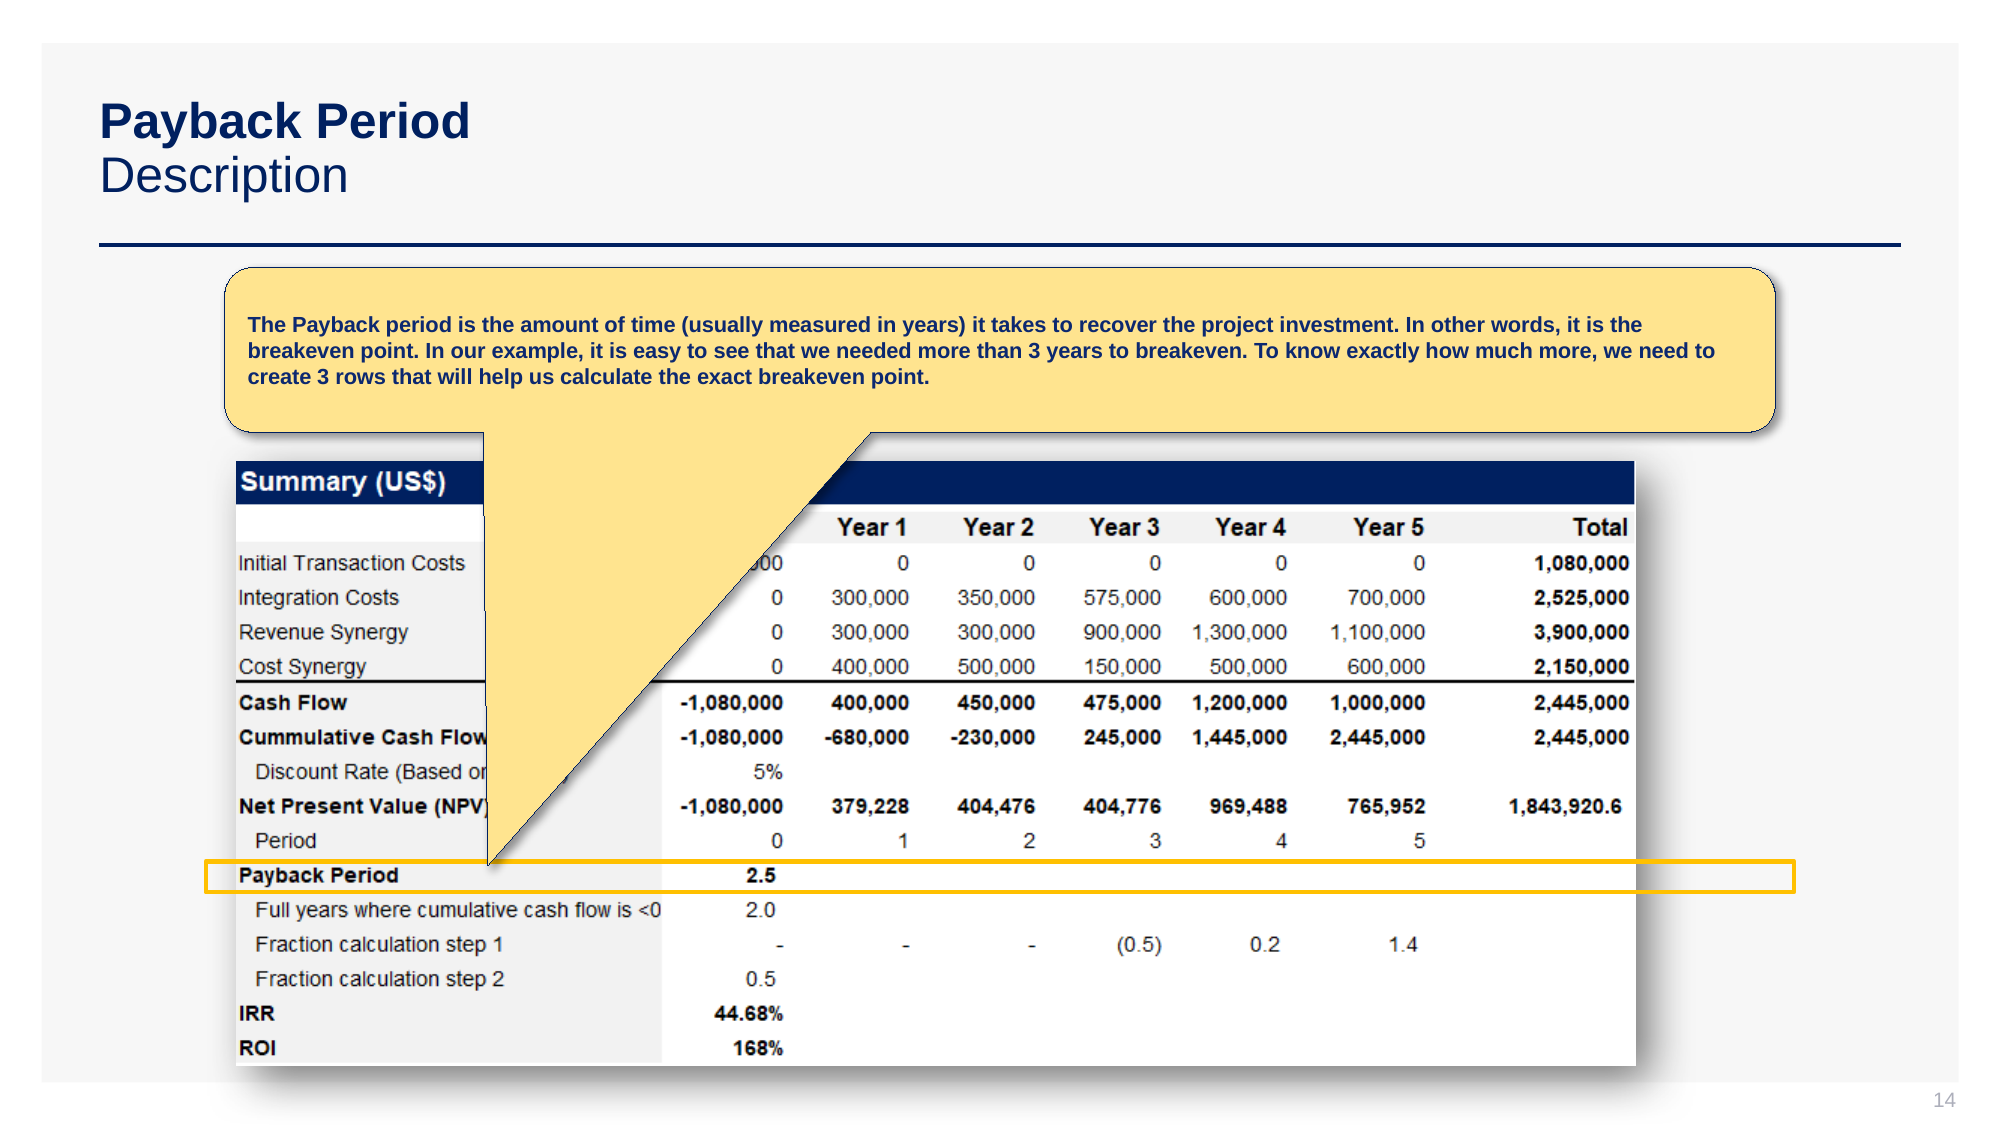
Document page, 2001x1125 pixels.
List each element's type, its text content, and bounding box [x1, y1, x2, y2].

title Payback Period Description [84, 59, 1901, 239]
text_box The Payback period is the amount of time (usually measured in years) it takes to recover the project investment. In other words, it is the breakeven point. In our example, it is easy to see that we needed more than 3 years to breakeven. To know exactly how much more, we need to create 3 rows that will help us calculate the exact breakeven point. [224, 267, 1776, 461]
text_box [205, 861, 236, 893]
picture [236, 461, 1636, 1066]
text_box [1636, 861, 1795, 893]
slide_number 14 [1506, 1088, 1957, 1119]
